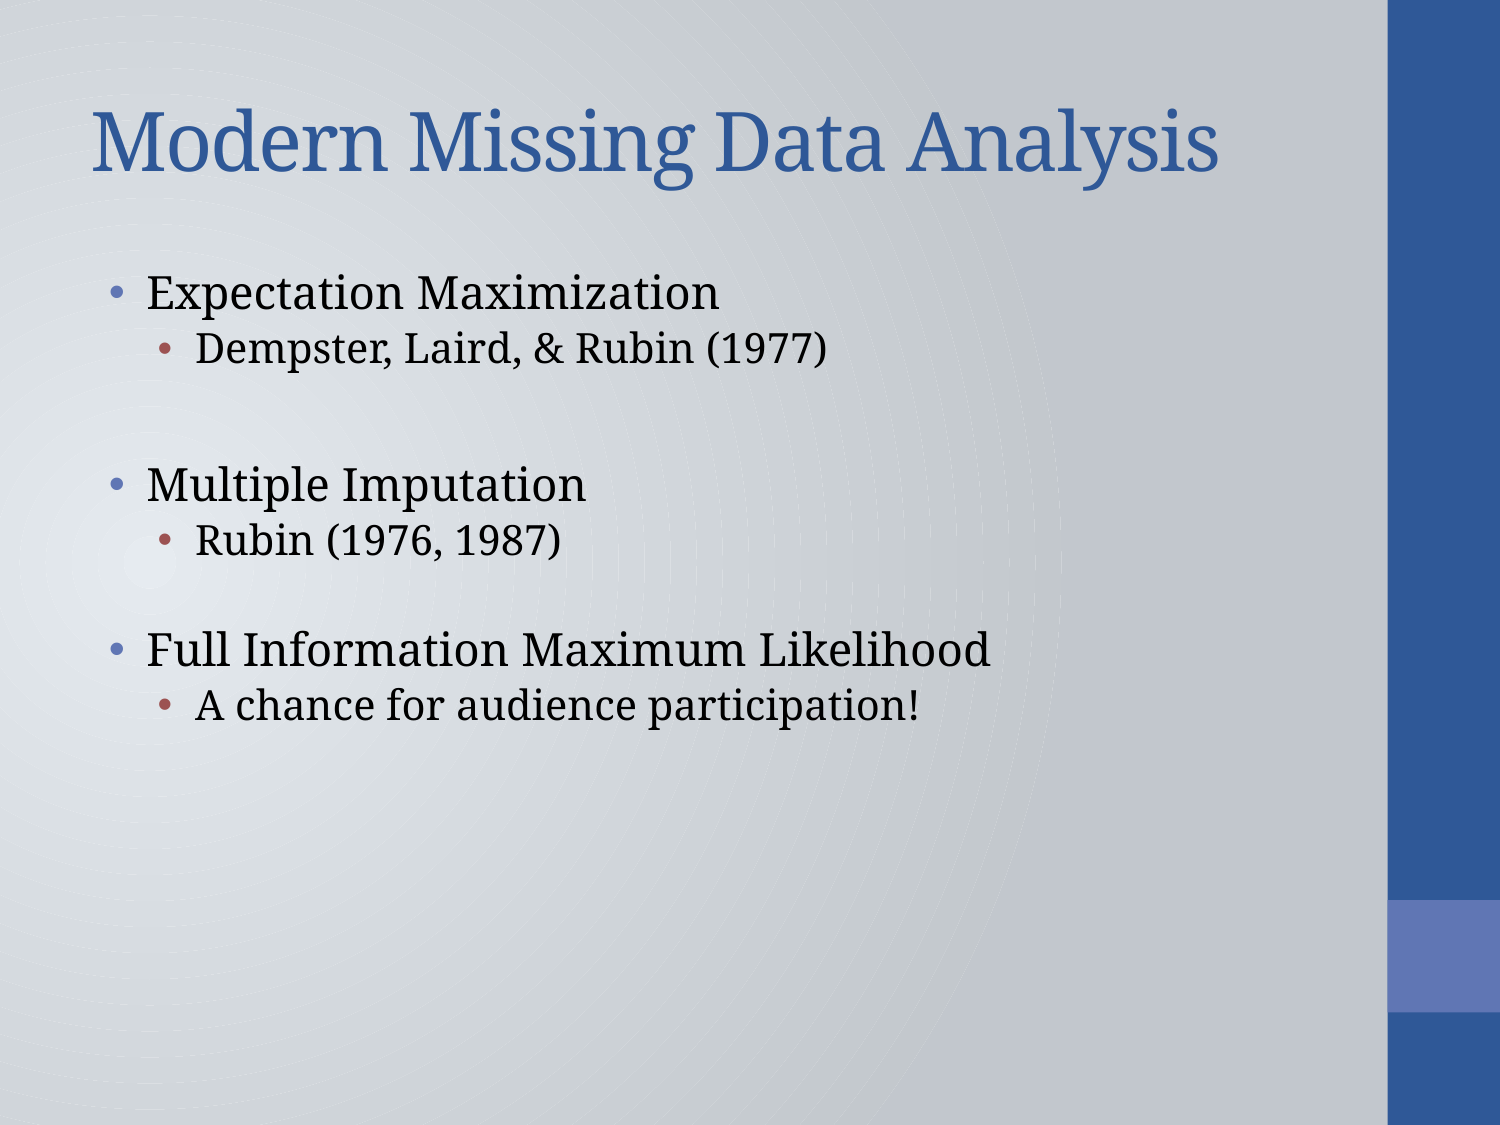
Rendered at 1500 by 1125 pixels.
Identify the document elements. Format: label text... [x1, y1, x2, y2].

list Expectation Maximization Dempster, Laird, & Rubin (1977) Multiple Imputation Rubin (1976, 1987) Full Information Maximum Likelihood A chance for audience participation! [75, 262, 1325, 1050]
title Modern Missing Data Analysis [75, 45, 1325, 233]
